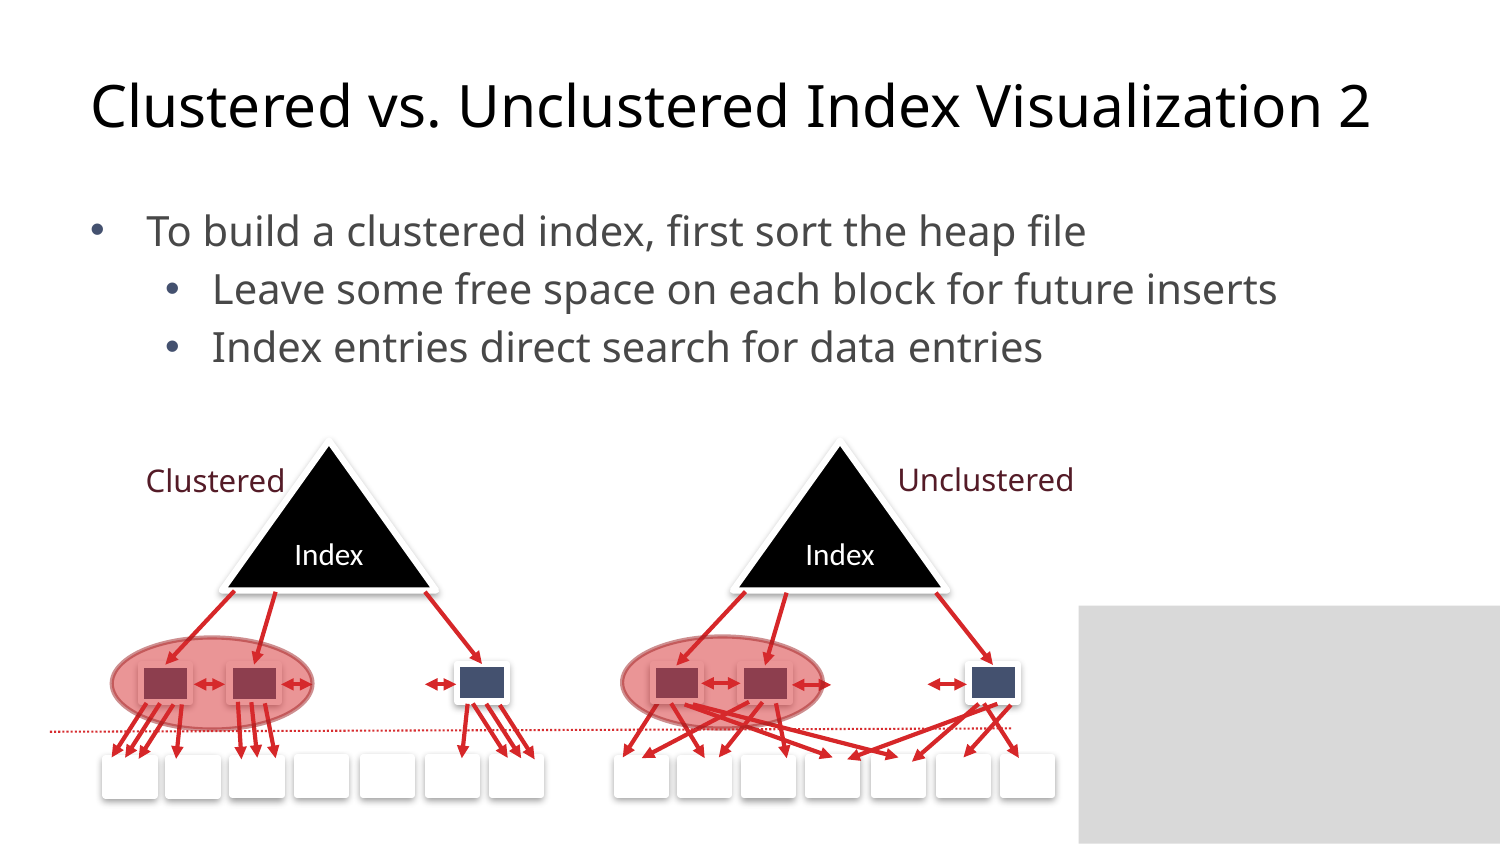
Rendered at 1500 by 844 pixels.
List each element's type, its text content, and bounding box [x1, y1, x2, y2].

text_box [621, 440, 1087, 796]
list To build a clustered index, first sort the heap file Leave some free space on each block for future inserts Index entries direct search for data entries [75, 196, 1425, 754]
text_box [105, 440, 620, 796]
title Clustered vs. Unclustered Index Visualization 2 [75, 33, 1425, 175]
